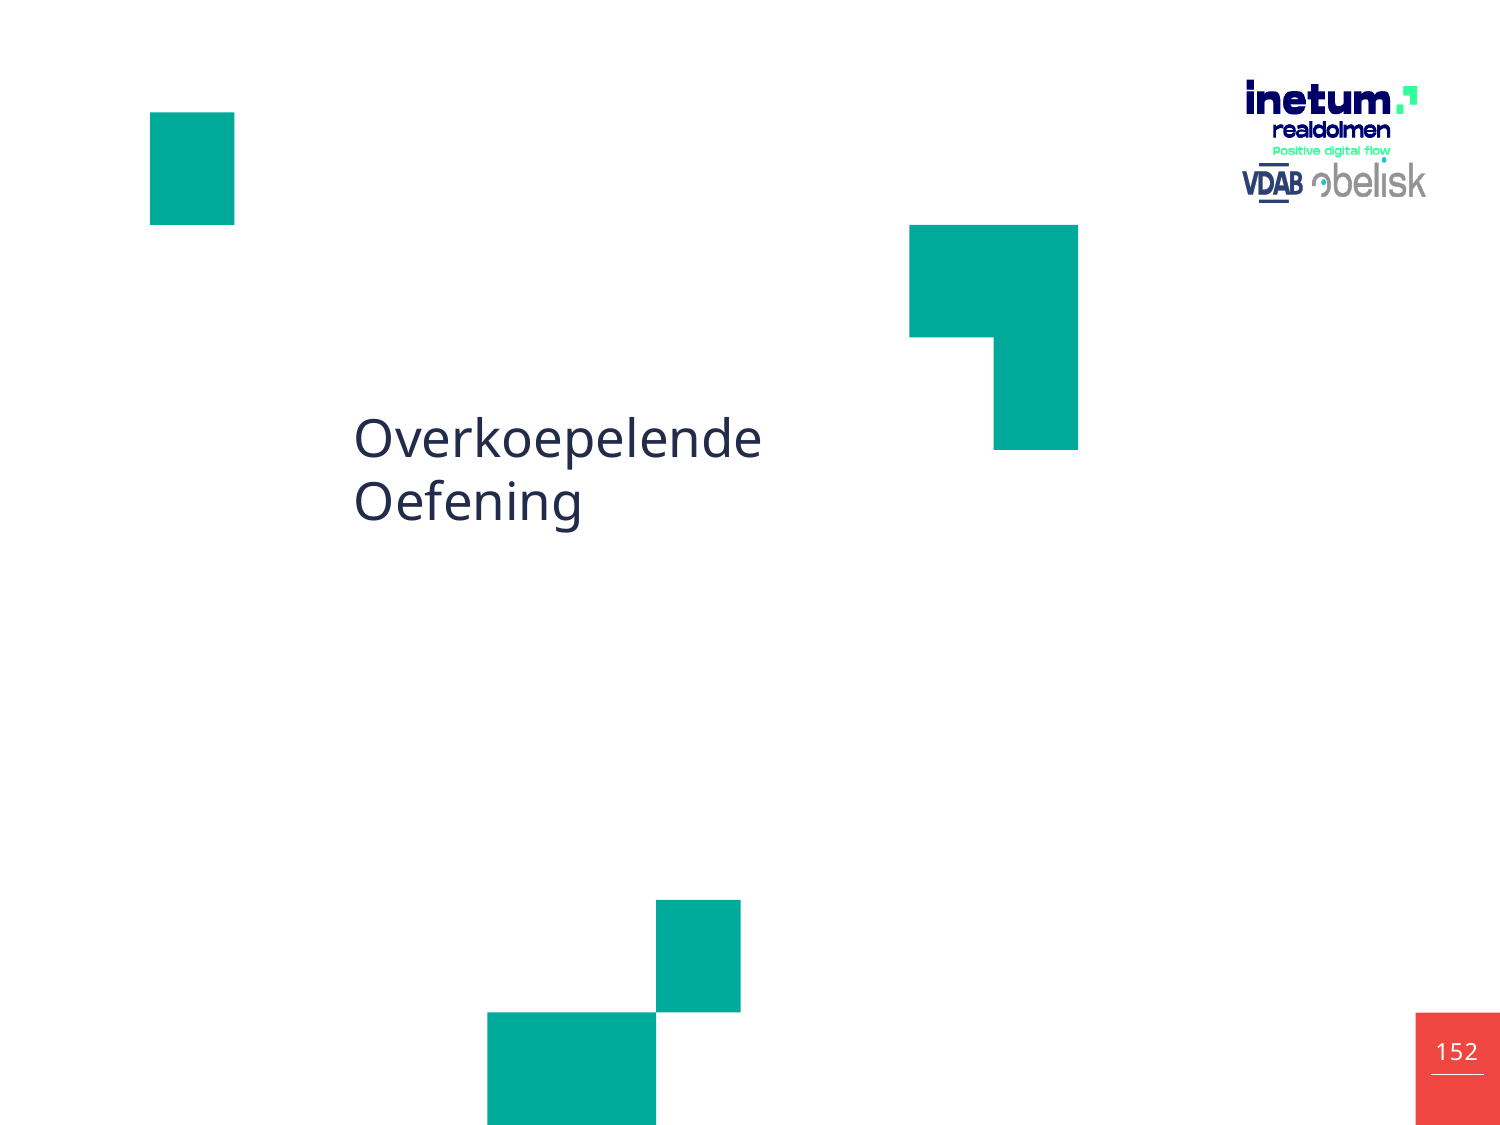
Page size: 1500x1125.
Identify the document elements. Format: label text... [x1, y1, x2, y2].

title Overkoepelende Oefening [318, 337, 994, 788]
picture [1233, 52, 1431, 203]
